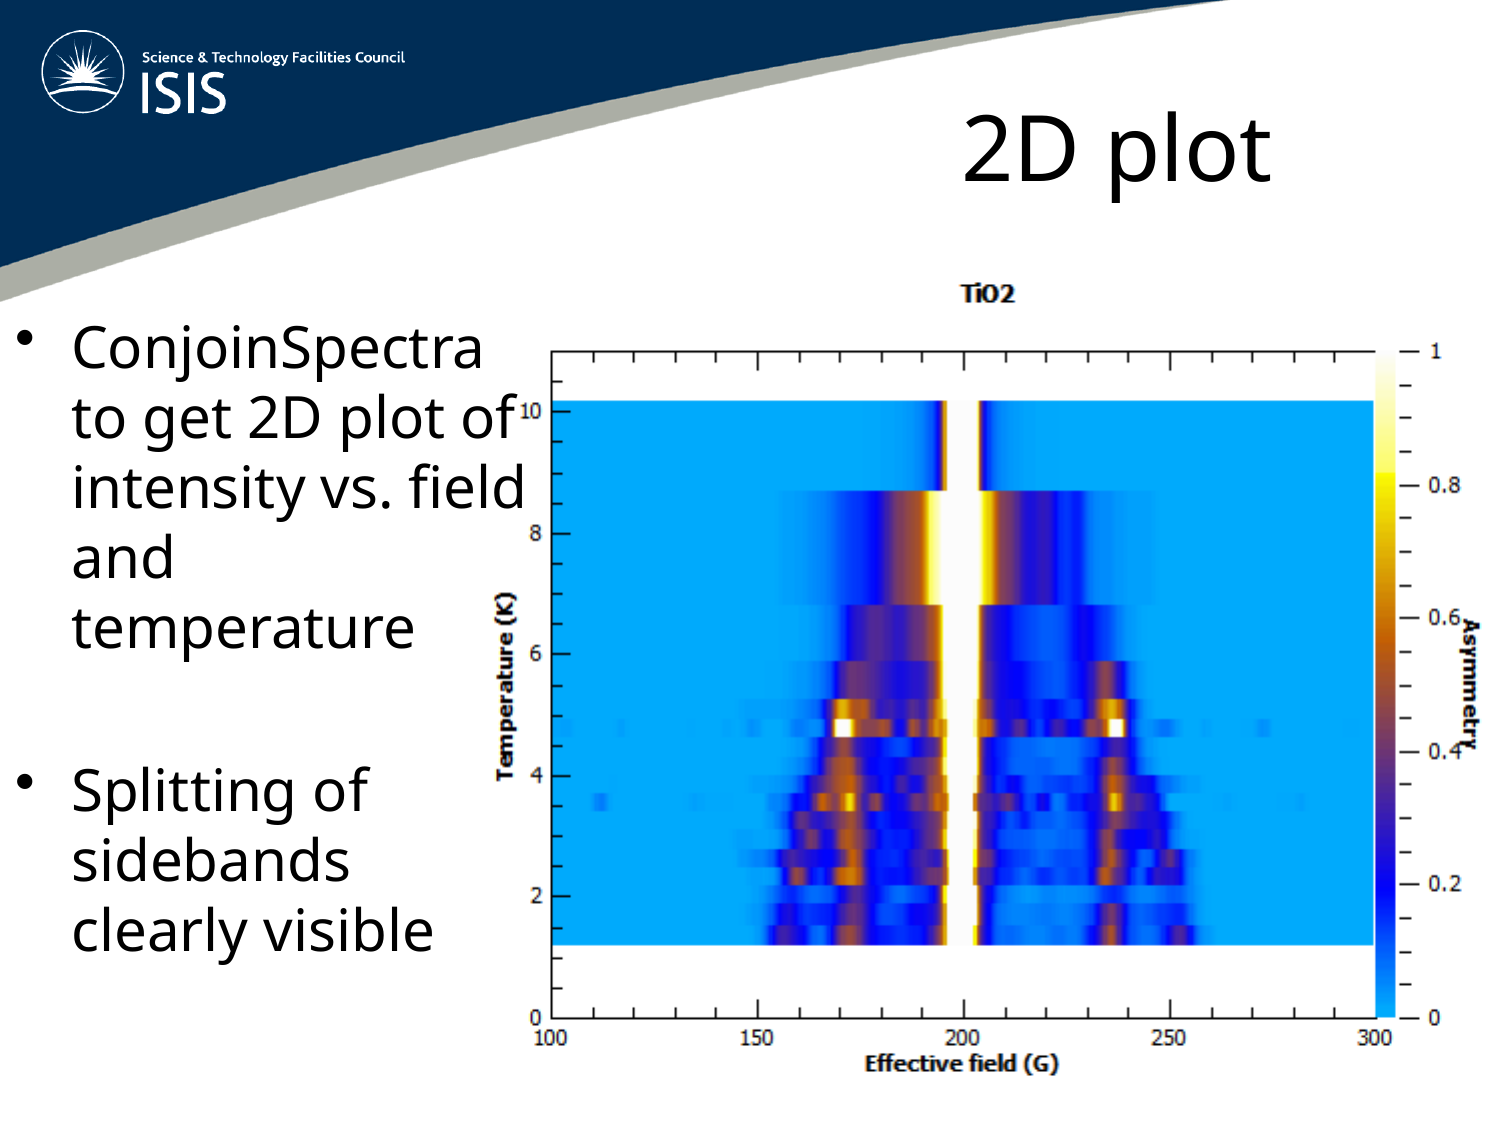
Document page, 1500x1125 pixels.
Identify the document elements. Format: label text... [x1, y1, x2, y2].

title 2D plot [809, 78, 1425, 213]
picture [0, 0, 1500, 1088]
list ConjoinSpectra to get 2D plot of intensity vs. field and temperature Splitting of sidebands clearly visible [0, 302, 473, 1088]
